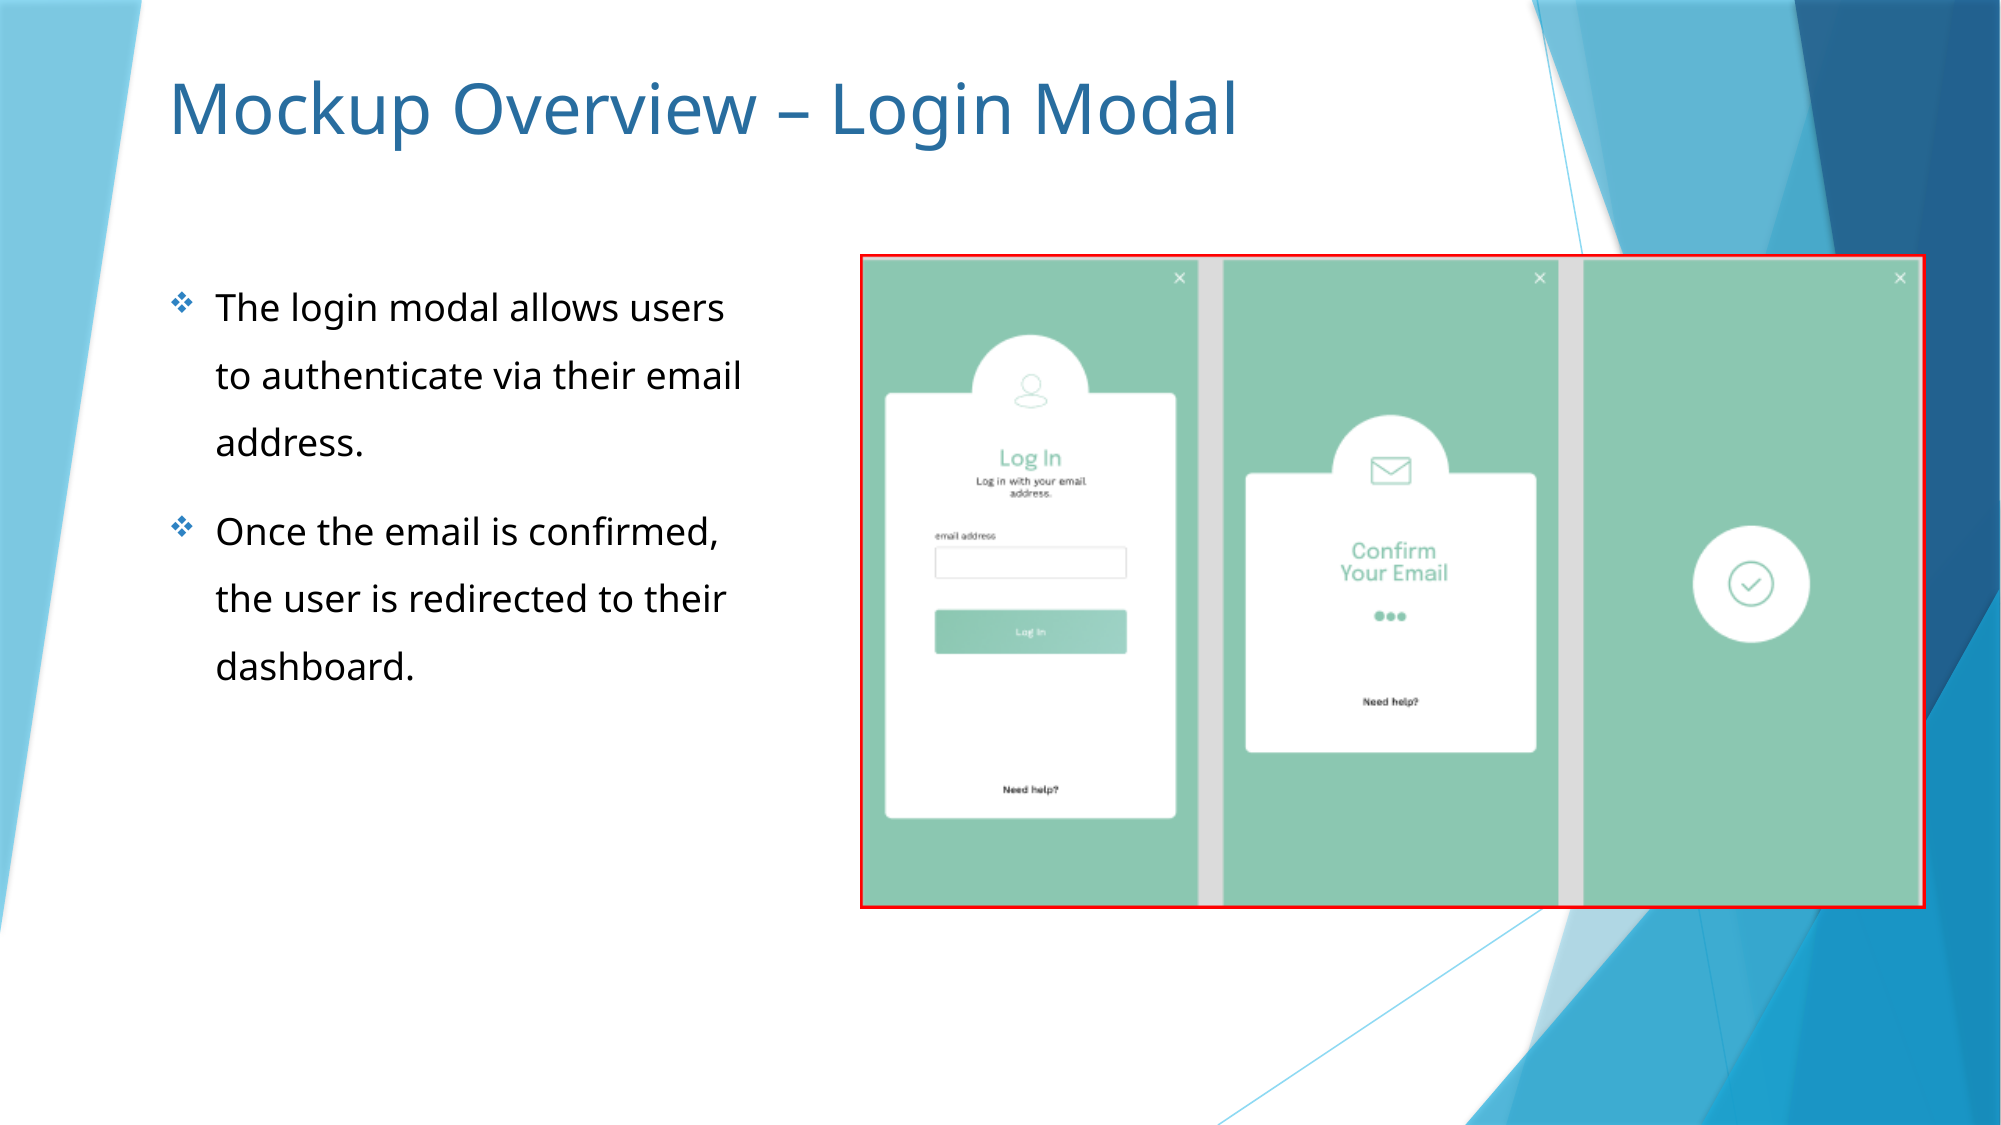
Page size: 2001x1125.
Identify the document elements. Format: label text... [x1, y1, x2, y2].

picture [859, 253, 1927, 910]
title Mockup Overview – Login Modal [153, 66, 1295, 176]
subtitle The login modal allows users to authenticate via their email address. Once the email is confirmed, the user is redirected to their dashboard. [153, 254, 780, 909]
